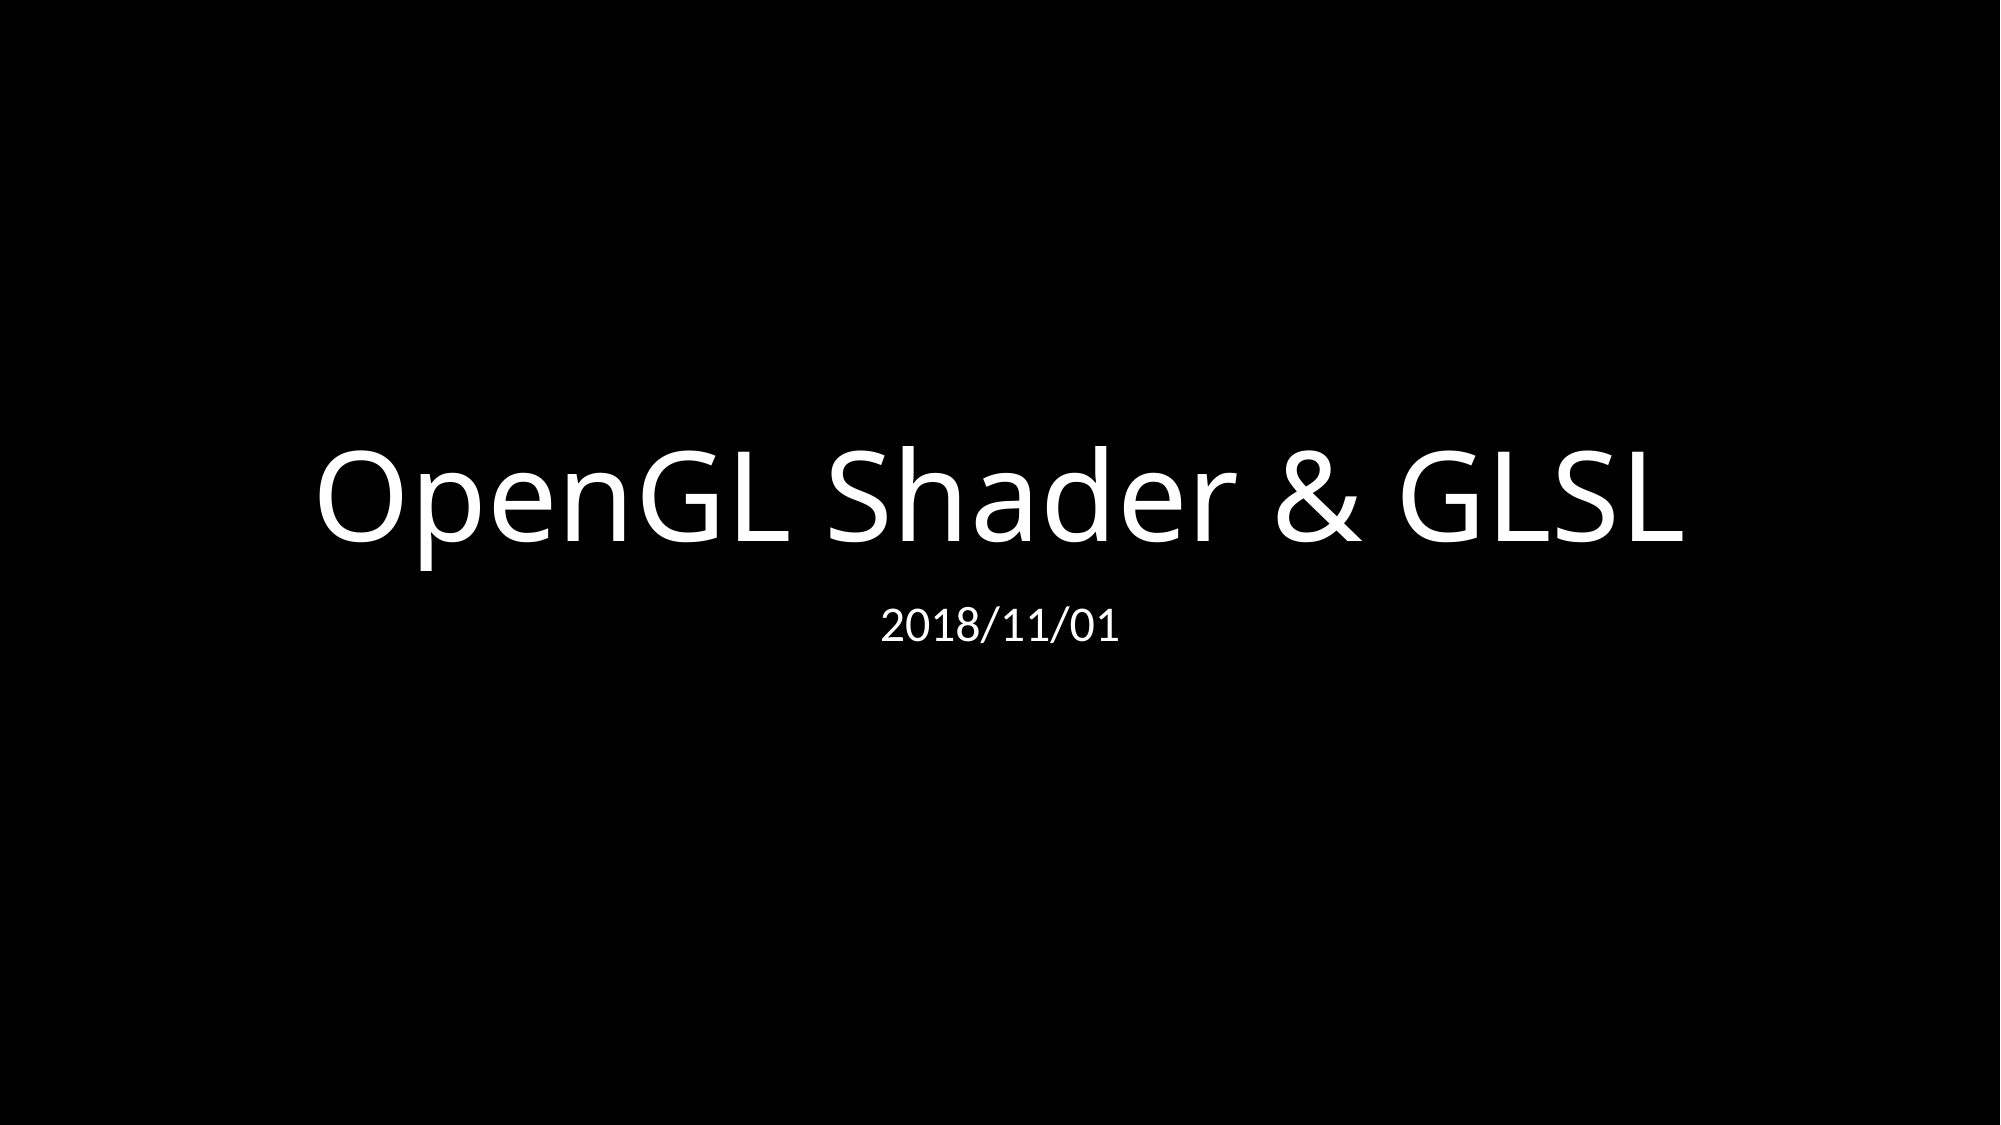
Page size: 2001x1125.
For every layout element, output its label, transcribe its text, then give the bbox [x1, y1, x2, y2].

title OpenGL Shader & GLSL [249, 184, 1750, 576]
subtitle 2018/11/01 [249, 590, 1750, 863]
